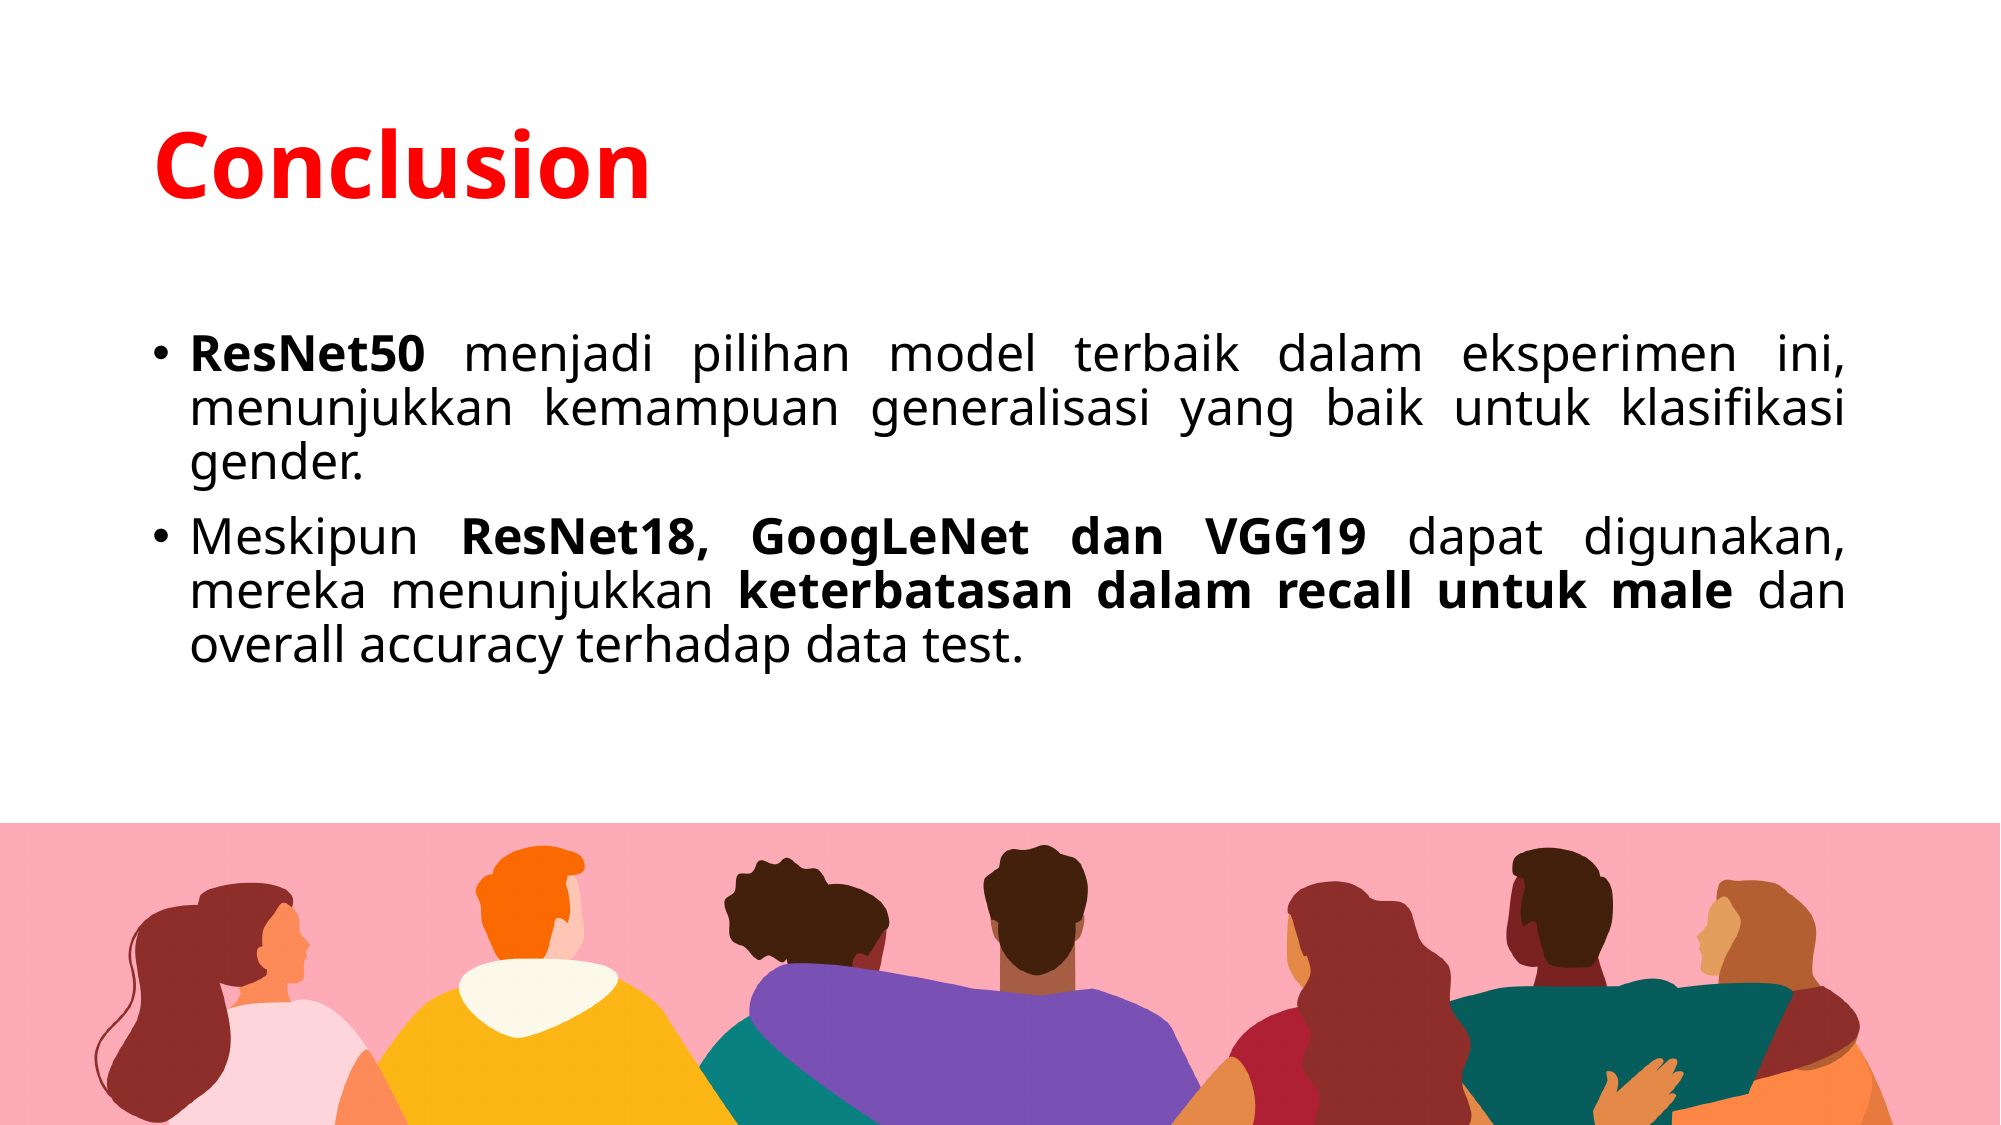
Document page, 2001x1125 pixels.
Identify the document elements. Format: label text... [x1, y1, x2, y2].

list ResNet50 menjadi pilihan model terbaik dalam eksperimen ini, menunjukkan kemampuan generalisasi yang baik untuk klasifikasi gender. Meskipun ResNet18, GoogLeNet dan VGG19 dapat digunakan, mereka menunjukkan keterbatasan dalam recall untuk male dan overall accuracy terhadap data test. [137, 320, 1863, 823]
title Conclusion [137, 59, 1863, 278]
picture [0, 823, 2000, 1125]
